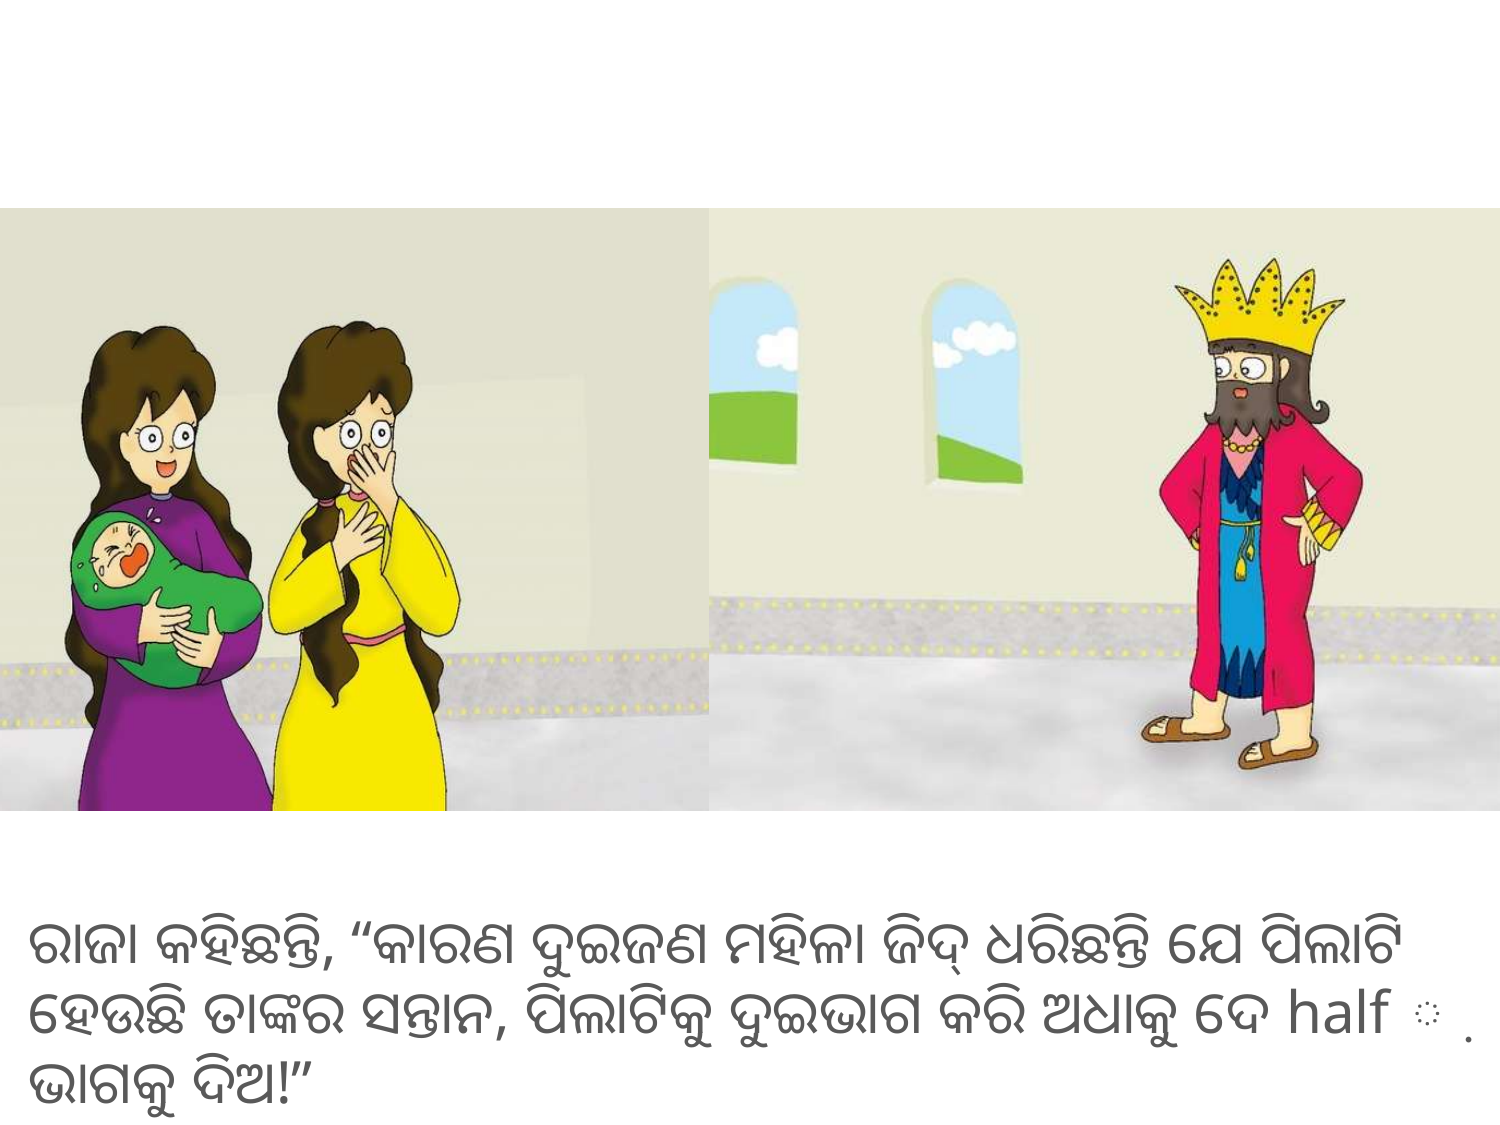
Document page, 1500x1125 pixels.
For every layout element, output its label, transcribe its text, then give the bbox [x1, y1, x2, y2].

text_box ରାଜା କହିଛନ୍ତି, “କାରଣ ଦୁଇଜଣ ମହିଳା ଜିଦ୍ ଧରିଛନ୍ତି ଯେ ପିଲାଟି ହେଉଛି ତାଙ୍କର ସନ୍ତାନ, ପିଲାଟିକୁ ଦୁଇଭାଗ କରି ଅଧାକୁ ଦେ half ଼ ଭାଗକୁ ଦିଅ!” [13, 897, 1499, 1123]
picture [0, 207, 1500, 811]
